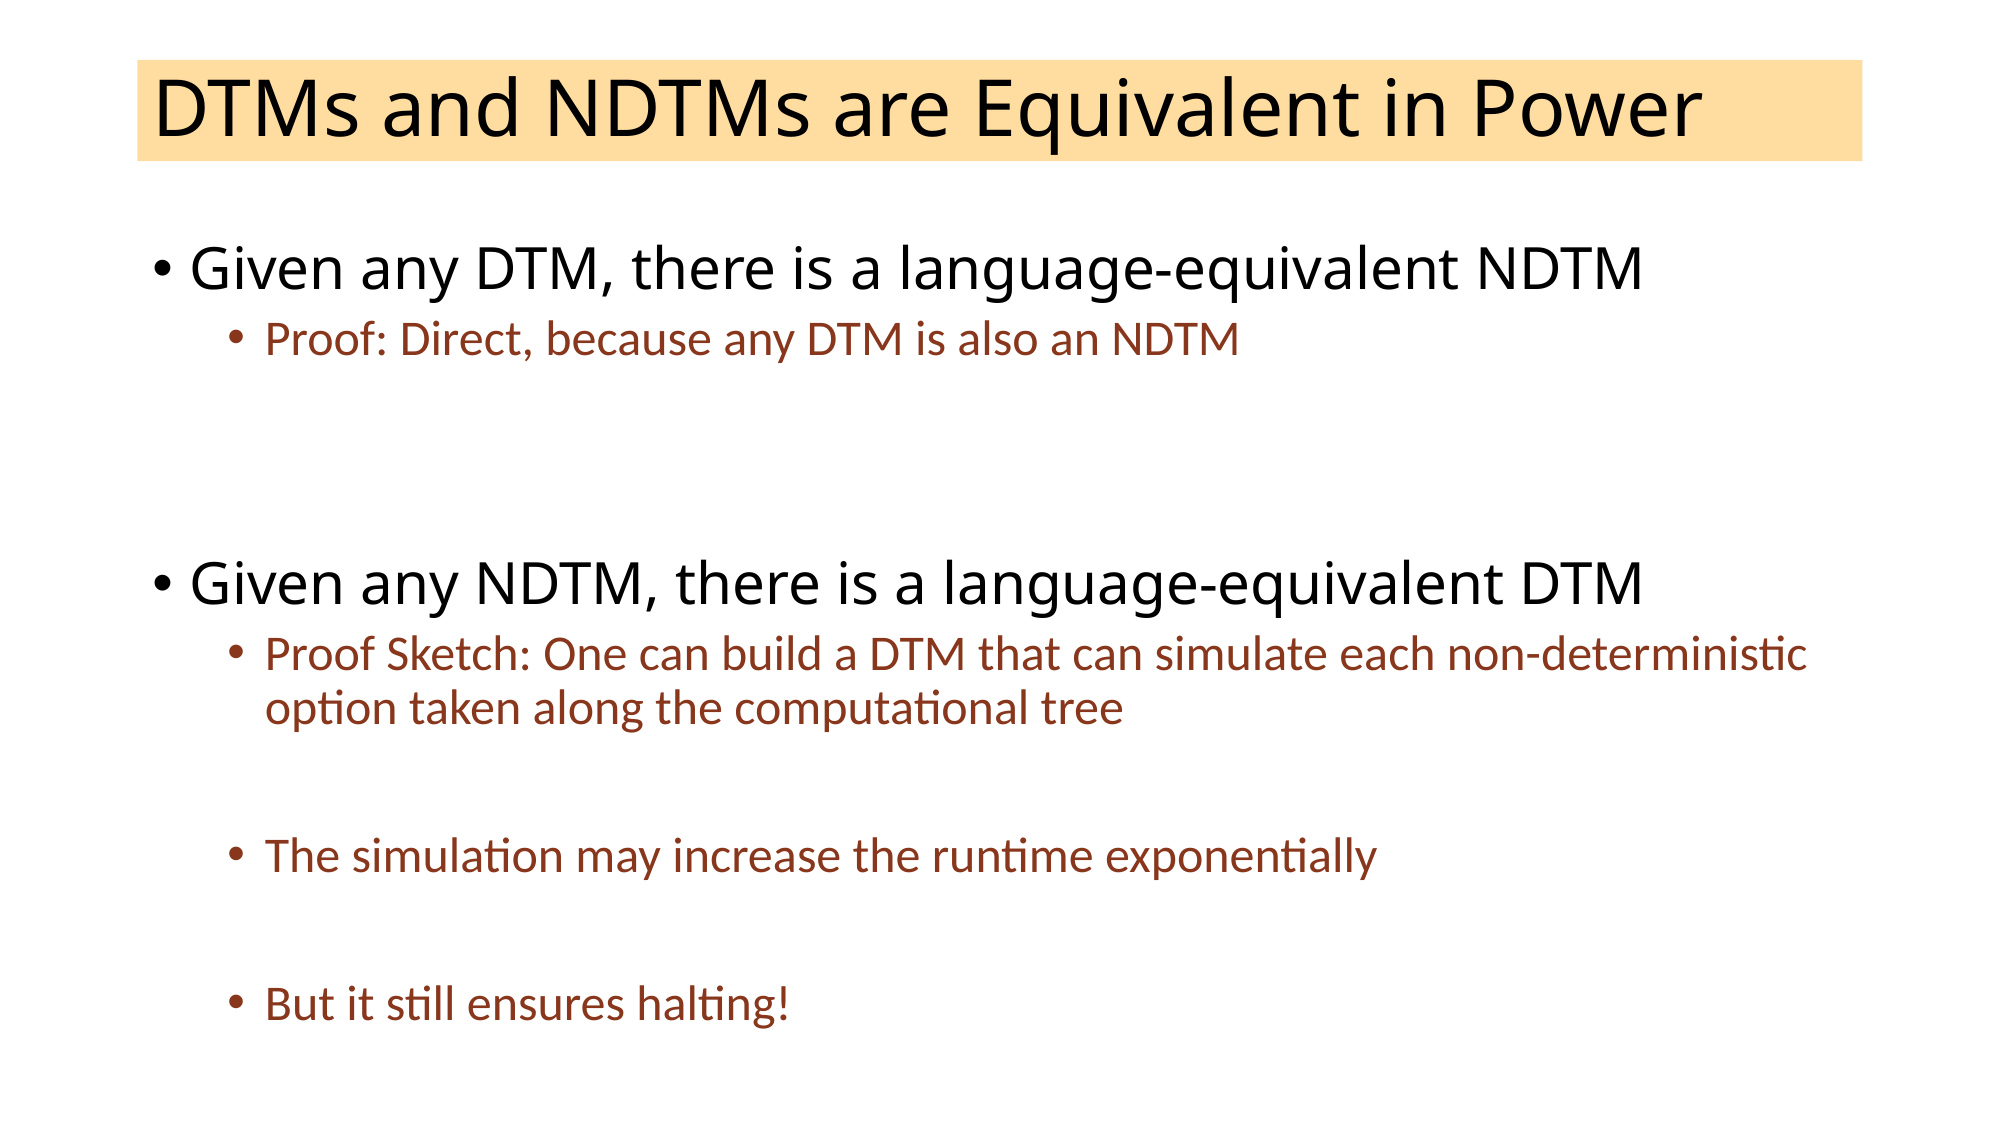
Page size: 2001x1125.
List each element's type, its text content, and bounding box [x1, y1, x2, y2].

title DTMs and NDTMs are Equivalent in Power [137, 59, 1863, 162]
list Given any DTM, there is a language-equivalent NDTM Proof: Direct, because any DTM is also an NDTM Given any NDTM, there is a language-equivalent DTM Proof Sketch: One can build a DTM that can simulate each non-deterministic option taken along the computational tree The simulation may increase the runtime exponentially But it still ensures halting! [137, 231, 1863, 1092]
